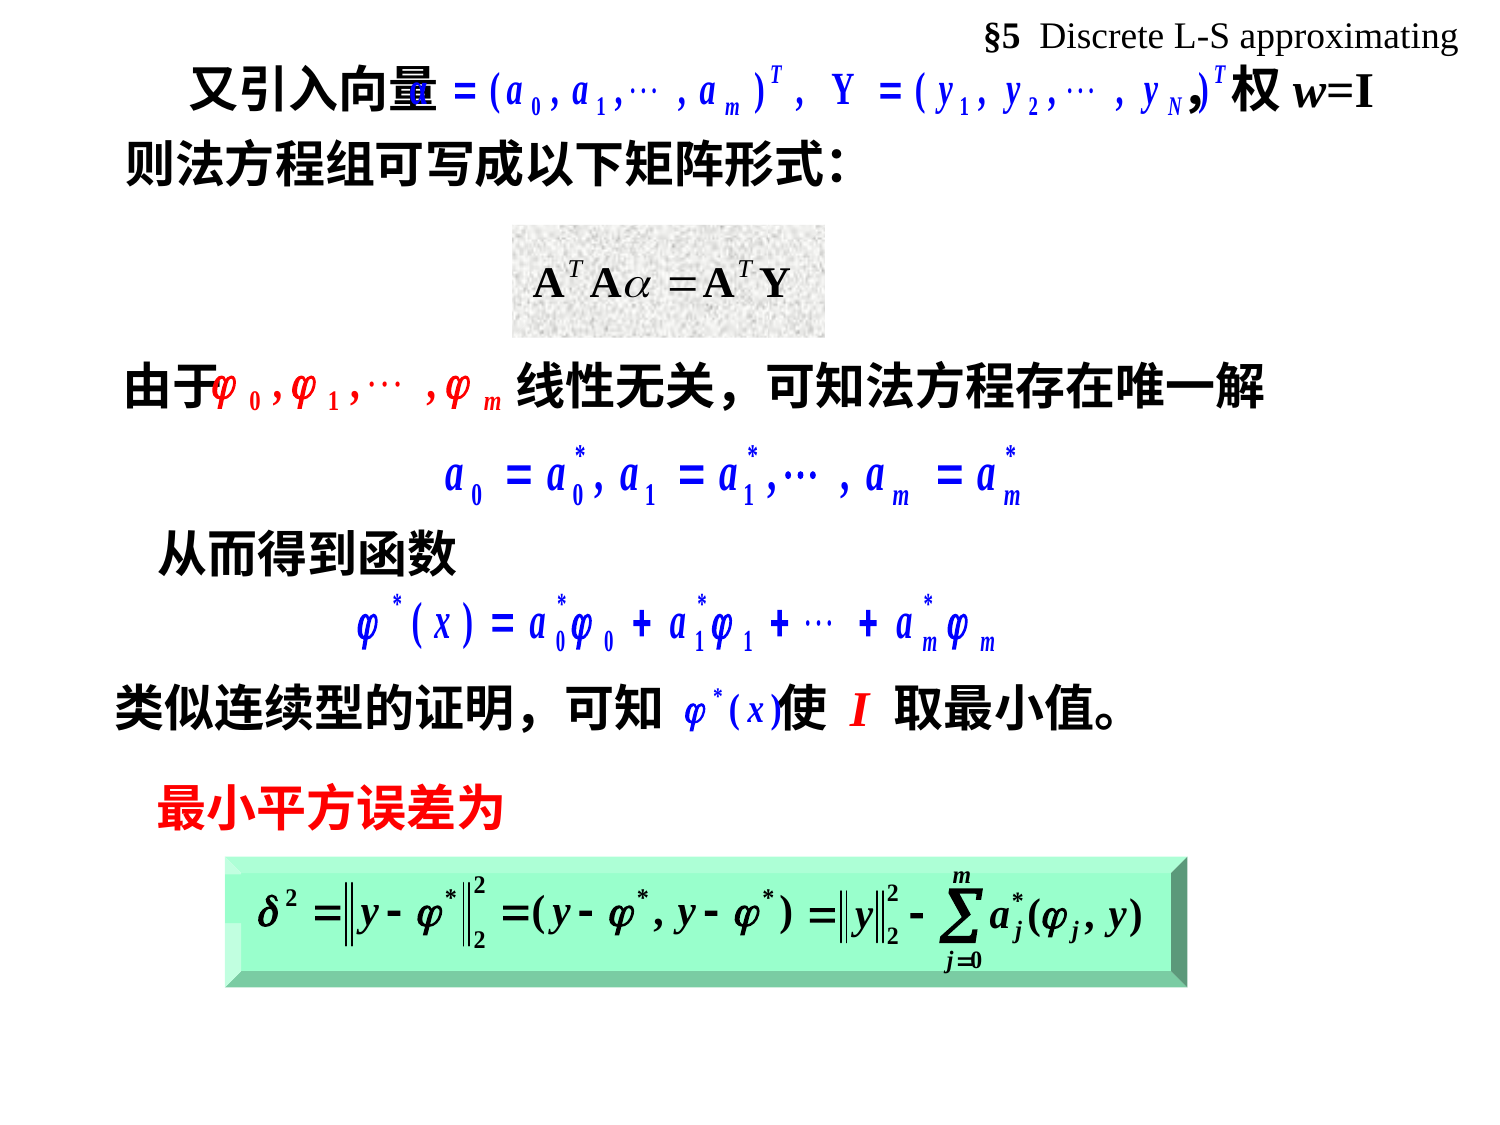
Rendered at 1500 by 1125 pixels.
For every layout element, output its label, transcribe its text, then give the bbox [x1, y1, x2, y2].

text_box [438, 431, 1037, 516]
text_box §5 Discrete L-S approximating [942, 3, 1500, 49]
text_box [88, 669, 1170, 746]
text_box 最小平方误差为 [125, 769, 538, 844]
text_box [85, 347, 1303, 424]
text_box 从而得到函数 [135, 515, 479, 591]
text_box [62, 49, 1500, 125]
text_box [352, 581, 1013, 667]
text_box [224, 856, 1188, 988]
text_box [512, 224, 825, 338]
text_box 则法方程组可写成以下矩阵形式： [87, 125, 913, 260]
